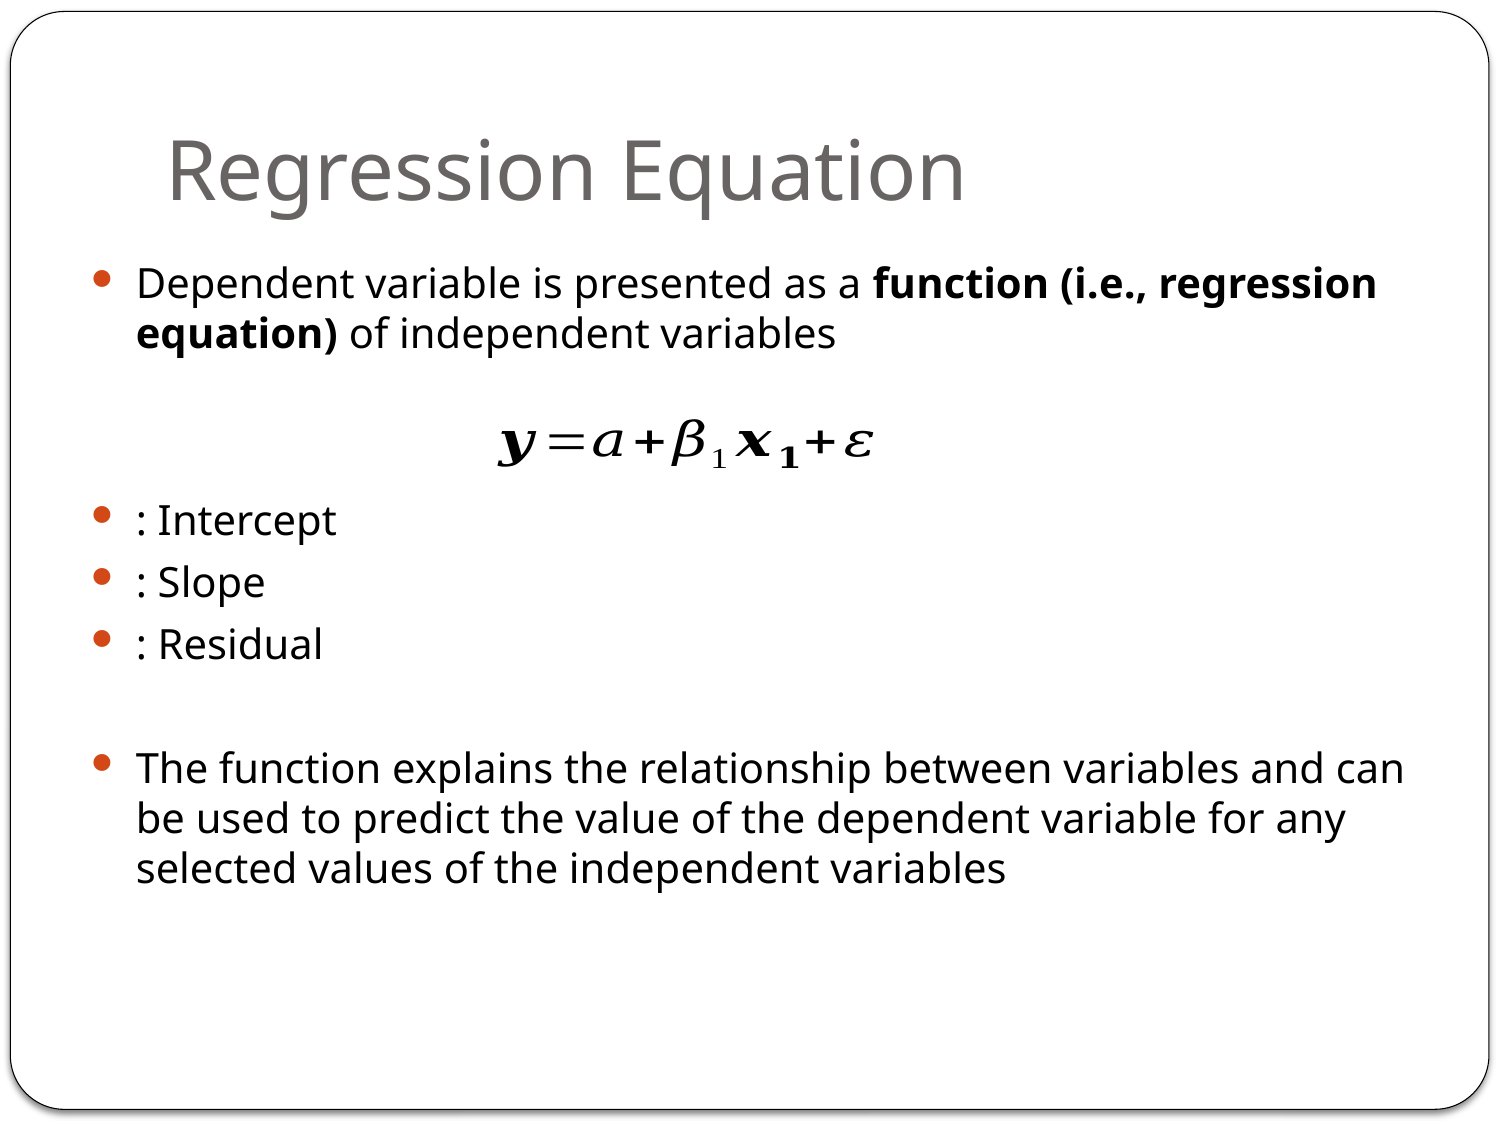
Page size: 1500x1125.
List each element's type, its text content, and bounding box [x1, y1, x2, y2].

title Regression Equation [150, 45, 1425, 233]
